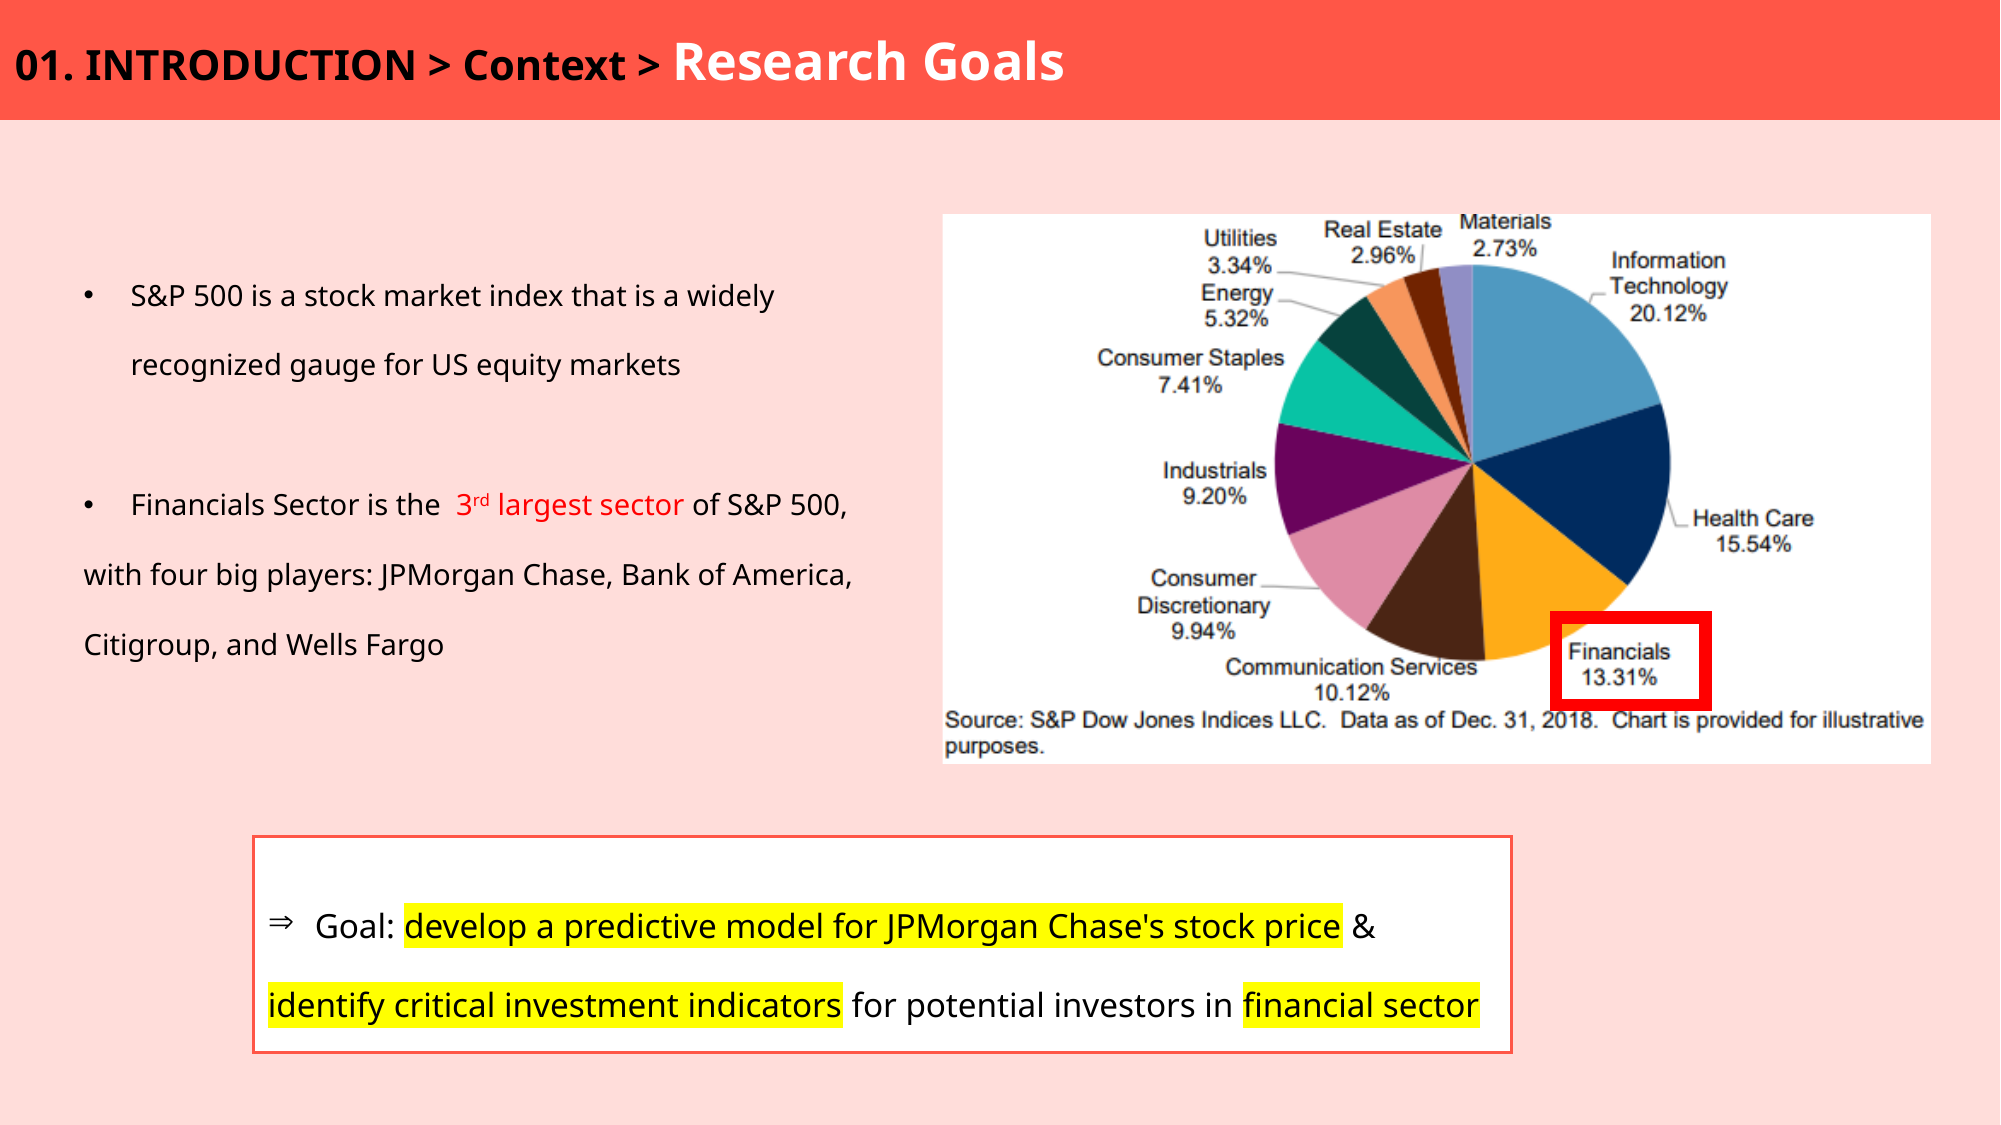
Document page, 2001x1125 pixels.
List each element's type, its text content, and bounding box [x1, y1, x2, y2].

text_box 01. INTRODUCTION > Context > Research Goals [0, 0, 2000, 121]
text_box Goal: develop a predictive model for JPMorgan Chase's stock price & identify critical investment indicators for potential investors in financial sector [252, 836, 1513, 1054]
text_box S&P 500 is a stock market index that is a widely recognized gauge for US equity markets Financials Sector is the 3rd largest sector of S&P 500, with four big players: JPMorgan Chase, Bank of America, Citigroup, and Wells Fargo [68, 213, 883, 690]
picture [942, 213, 1931, 764]
